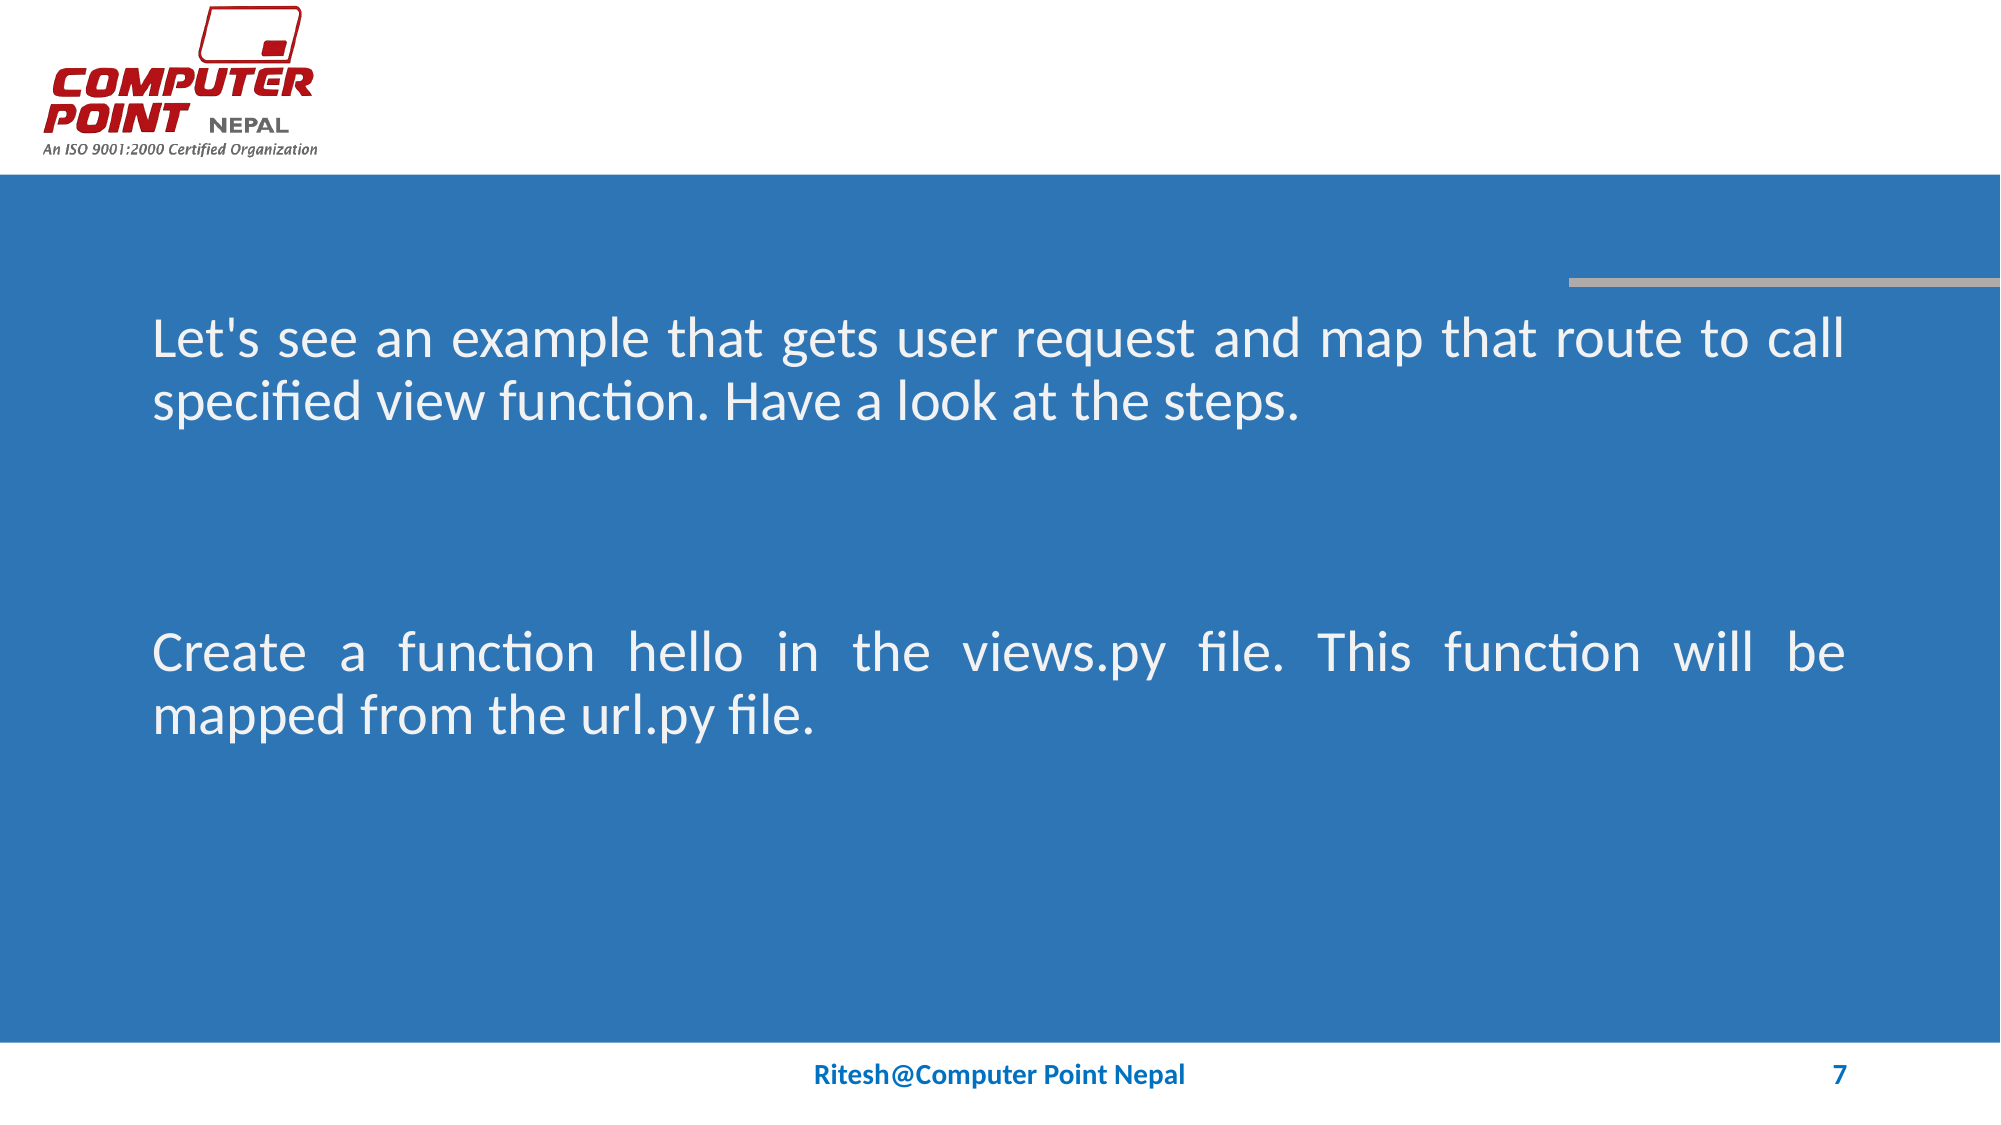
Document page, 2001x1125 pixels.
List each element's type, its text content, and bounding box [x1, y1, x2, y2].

slide_number 7 [1412, 1042, 1863, 1103]
list Let's see an example that gets user request and map that route to call specified view function. Have a look at the steps. Create a function hello in the views.py file. This function will be mapped from the url.py file. [137, 299, 1863, 1014]
picture [33, 0, 332, 166]
footer Ritesh@Computer Point Nepal [662, 1042, 1338, 1103]
